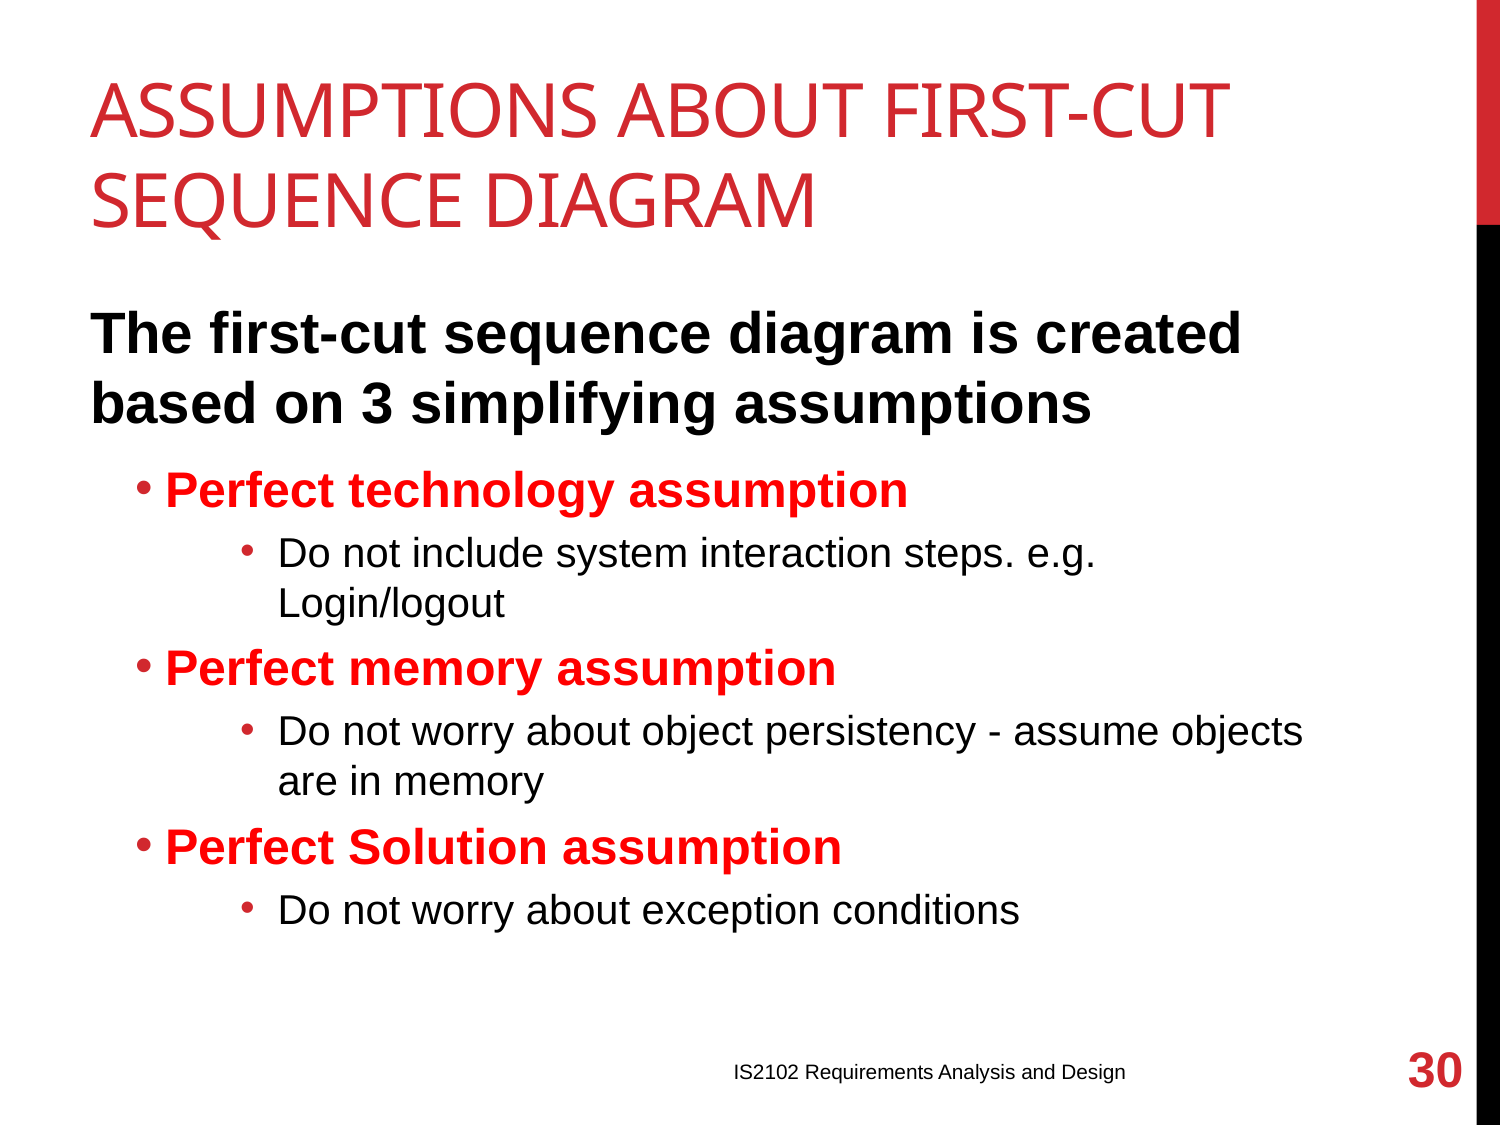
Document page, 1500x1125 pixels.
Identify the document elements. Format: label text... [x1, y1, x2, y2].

title Assumptions about First-Cut Sequence Diagram [75, 25, 1450, 250]
footer IS2102 Requirements Analysis and Design [718, 1051, 1238, 1112]
slide_number 30 [1262, 1037, 1479, 1098]
list The first-cut sequence diagram is created based on 3 simplifying assumptions Perfect technology assumption Do not include system interaction steps. e.g. Login/logout Perfect memory assumption Do not worry about object persistency - assume objects are in memory Perfect Solution assumption Do not worry about exception conditions [75, 287, 1325, 1005]
